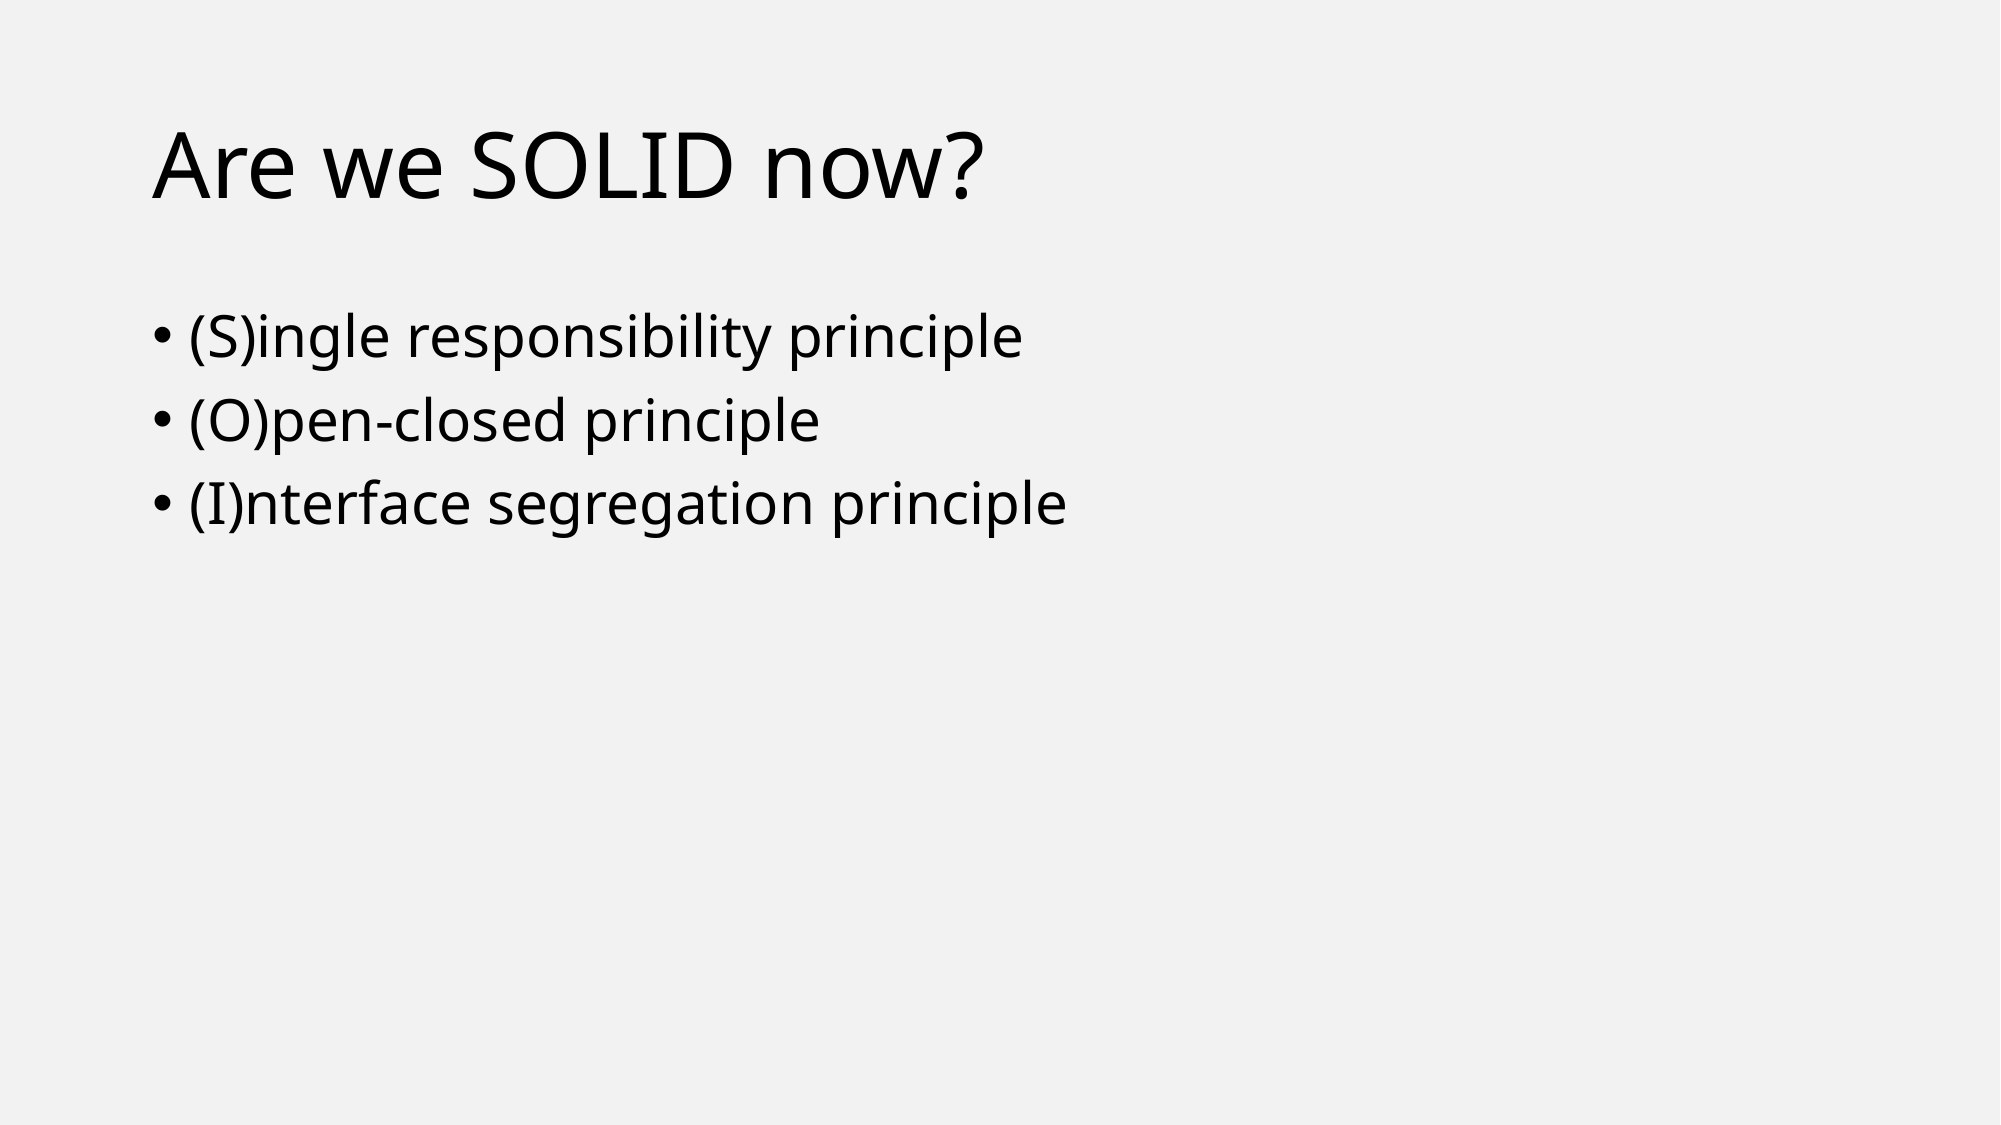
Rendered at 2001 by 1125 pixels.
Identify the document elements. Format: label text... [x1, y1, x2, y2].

title Are we SOLID now? [137, 59, 1863, 278]
list (S)ingle responsibility principle (O)pen-closed principle (I)nterface segregation principle [137, 299, 1863, 1014]
